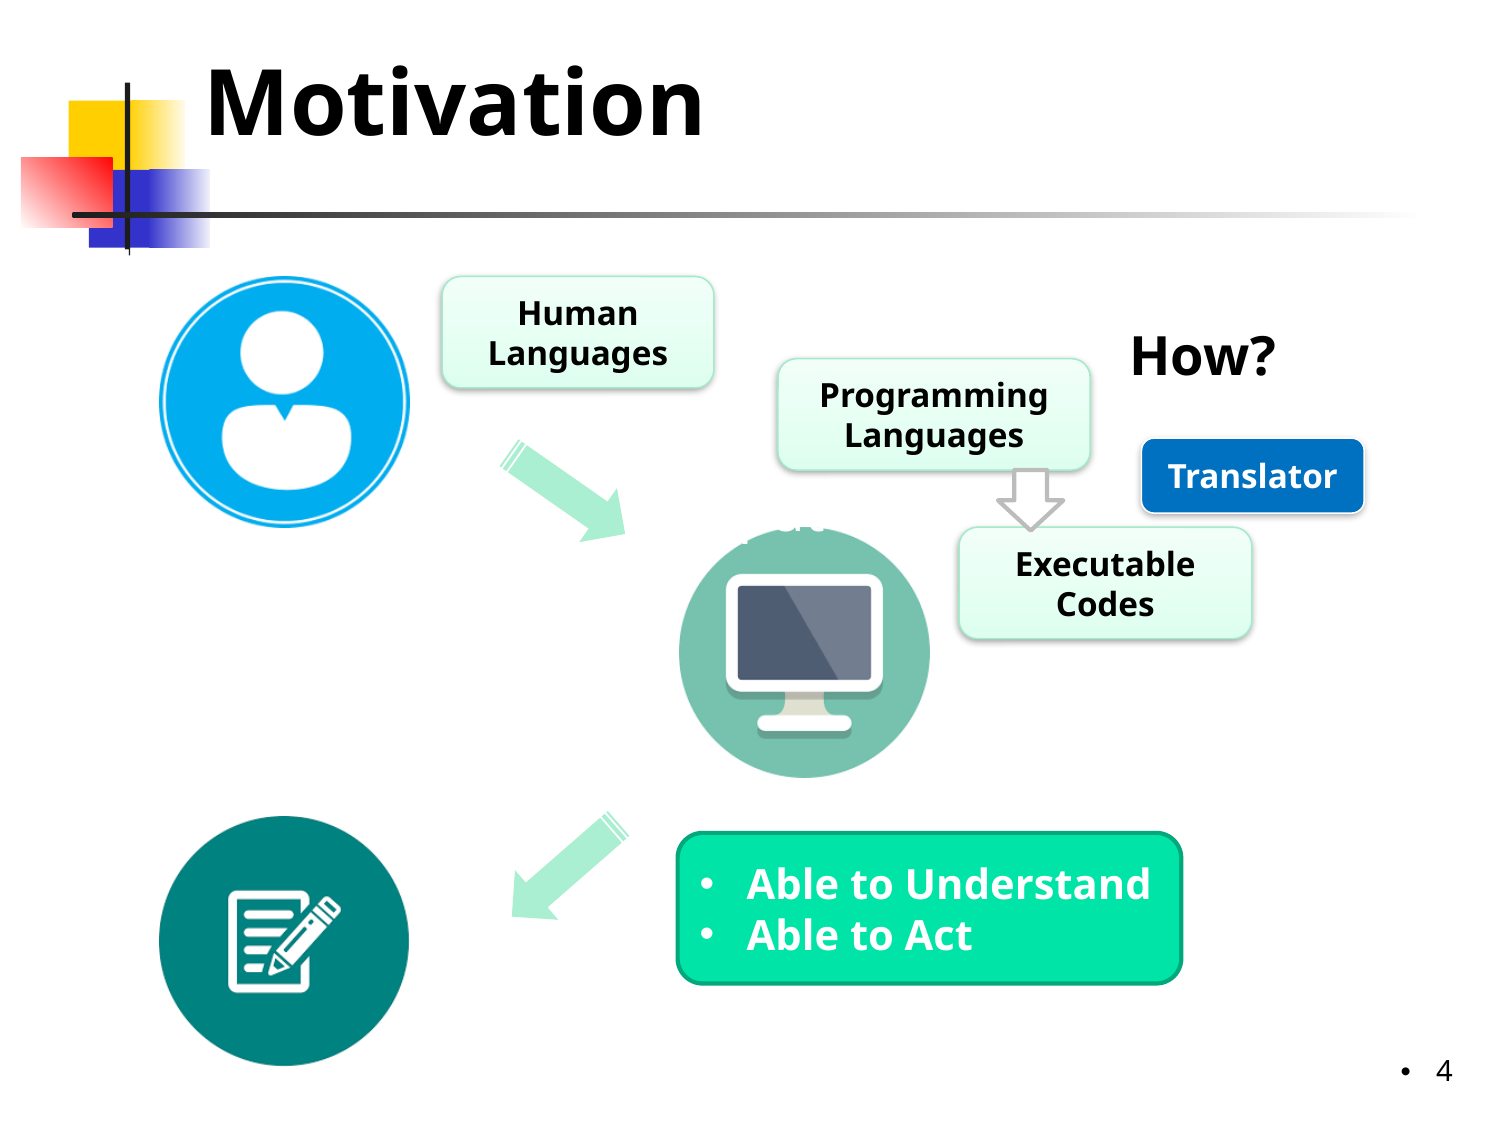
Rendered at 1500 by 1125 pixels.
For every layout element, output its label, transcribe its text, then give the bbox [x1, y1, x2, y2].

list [678, 527, 930, 778]
text_box Computer [606, 470, 843, 615]
text_box [499, 439, 606, 543]
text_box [79, 761, 410, 1067]
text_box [79, 226, 410, 528]
slide_number 4 [1154, 1023, 1468, 1100]
text_box Translator [1140, 437, 1365, 514]
title Motivation [188, 35, 1468, 161]
text_box Executable Codes [958, 526, 1253, 640]
text_box How? [1114, 313, 1292, 394]
text_box [996, 467, 1066, 533]
text_box [511, 811, 630, 920]
text_box Programming Languages [777, 357, 1091, 471]
text_box Human Languages [441, 275, 715, 389]
text_box Able to Understand Able to Act [675, 830, 1184, 986]
